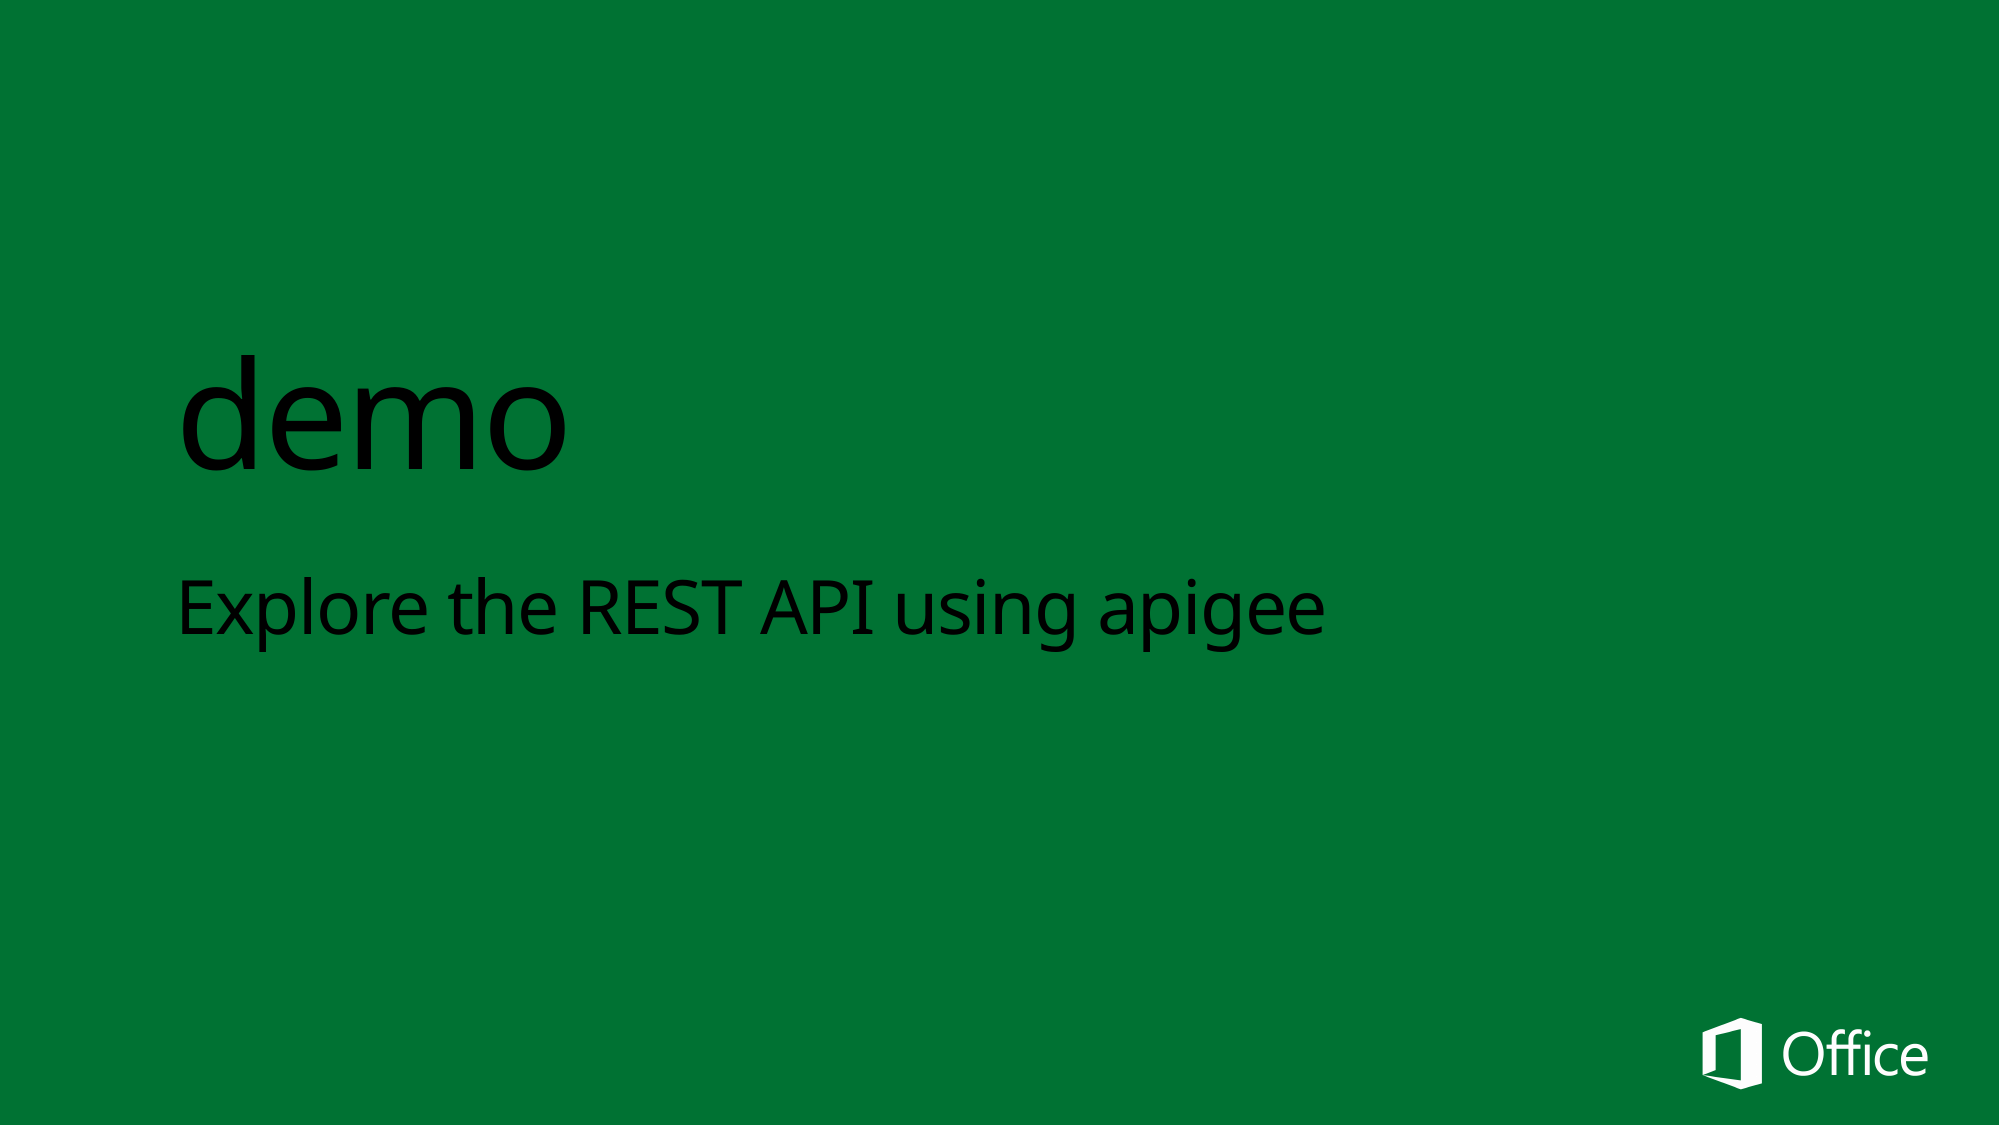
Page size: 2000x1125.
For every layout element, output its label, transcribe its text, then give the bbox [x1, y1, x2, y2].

list Explore the REST API using apigee [160, 561, 1840, 644]
title demo [160, 346, 1840, 510]
picture [1672, 986, 1958, 1121]
